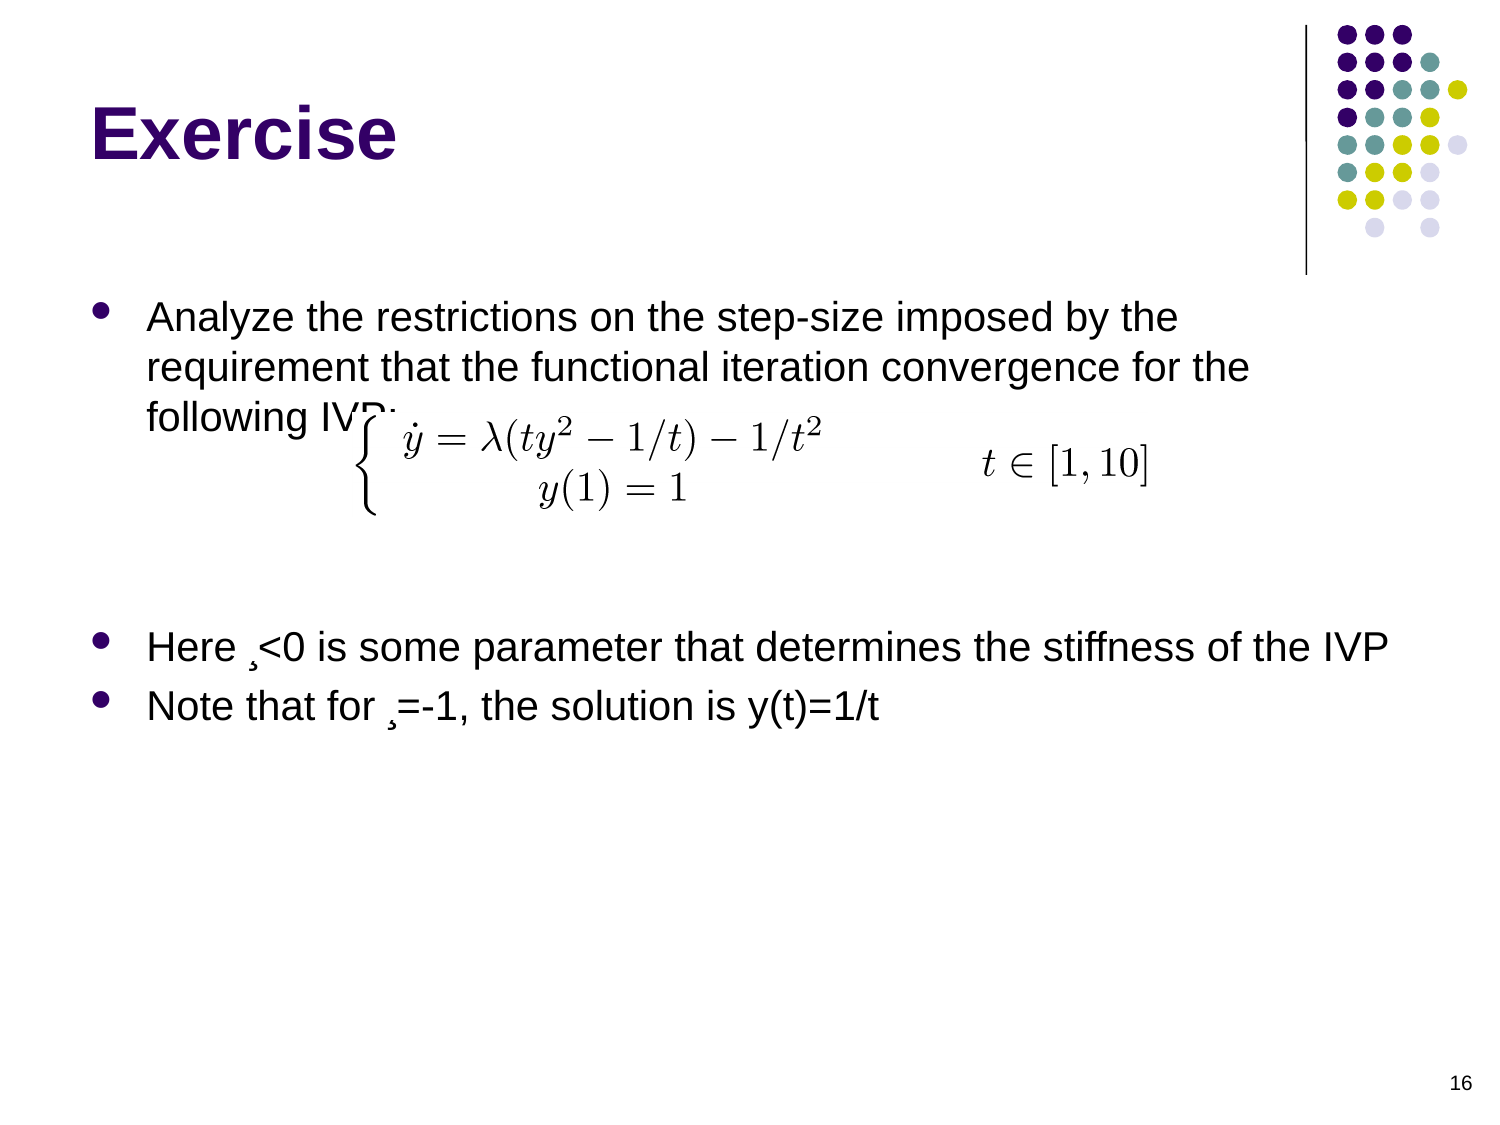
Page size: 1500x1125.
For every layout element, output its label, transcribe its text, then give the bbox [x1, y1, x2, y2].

picture [351, 412, 1149, 517]
text_box Here ¸<0 is some parameter that determines the stiffness of the IVP Note that for ¸=-1, the solution is y(t)=1/t [74, 612, 1425, 775]
list Analyze the restrictions on the step-size imposed by the requirement that the functional iteration convergence for the following IVP: [74, 281, 1426, 413]
title Exercise [74, 62, 988, 183]
slide_number 16 [1362, 1062, 1488, 1113]
